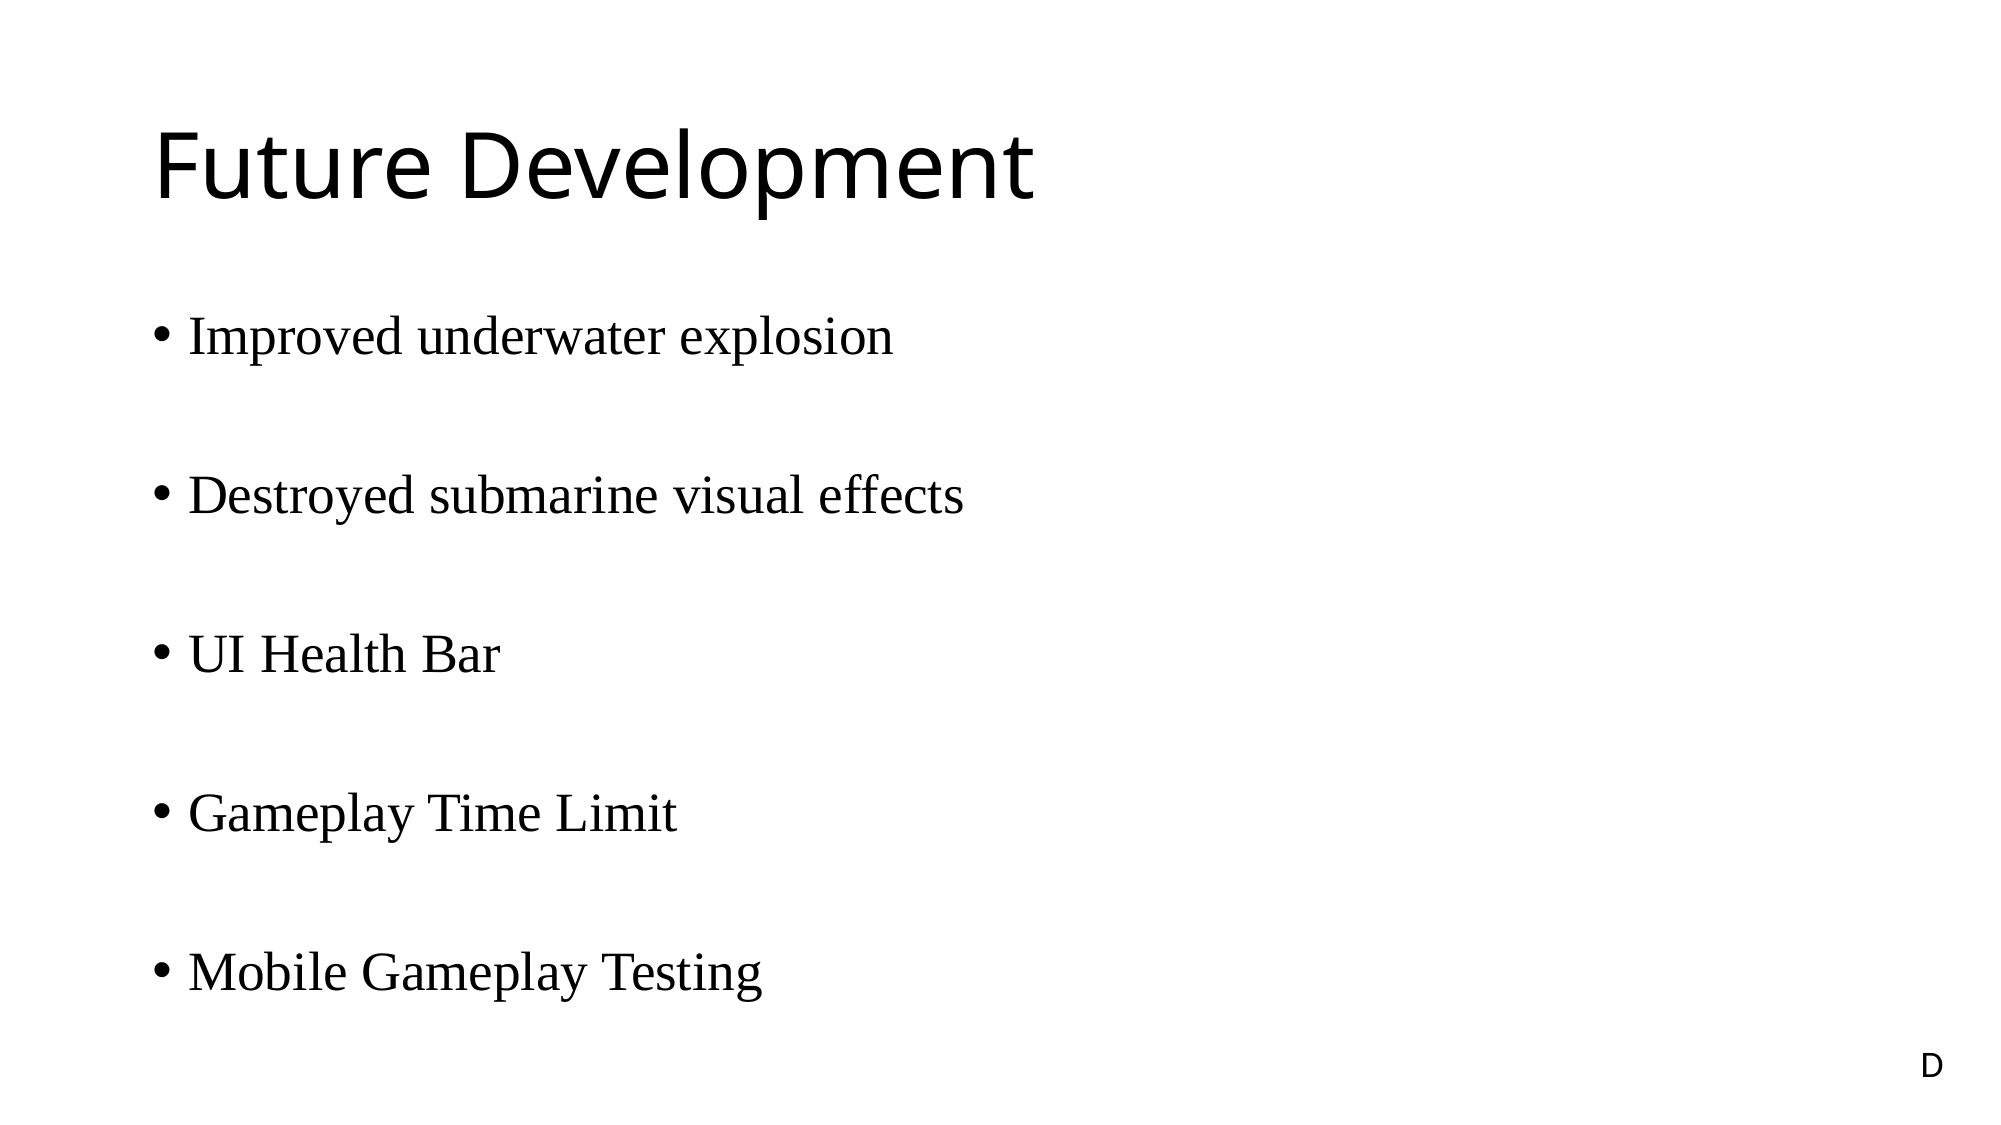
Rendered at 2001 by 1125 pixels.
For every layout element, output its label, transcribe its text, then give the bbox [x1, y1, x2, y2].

title Future Development [137, 59, 1863, 278]
text_box D [1905, 1032, 1959, 1092]
list Improved underwater explosion Destroyed submarine visual effects UI Health Bar Gameplay Time Limit Mobile Gameplay Testing [137, 299, 1863, 1014]
